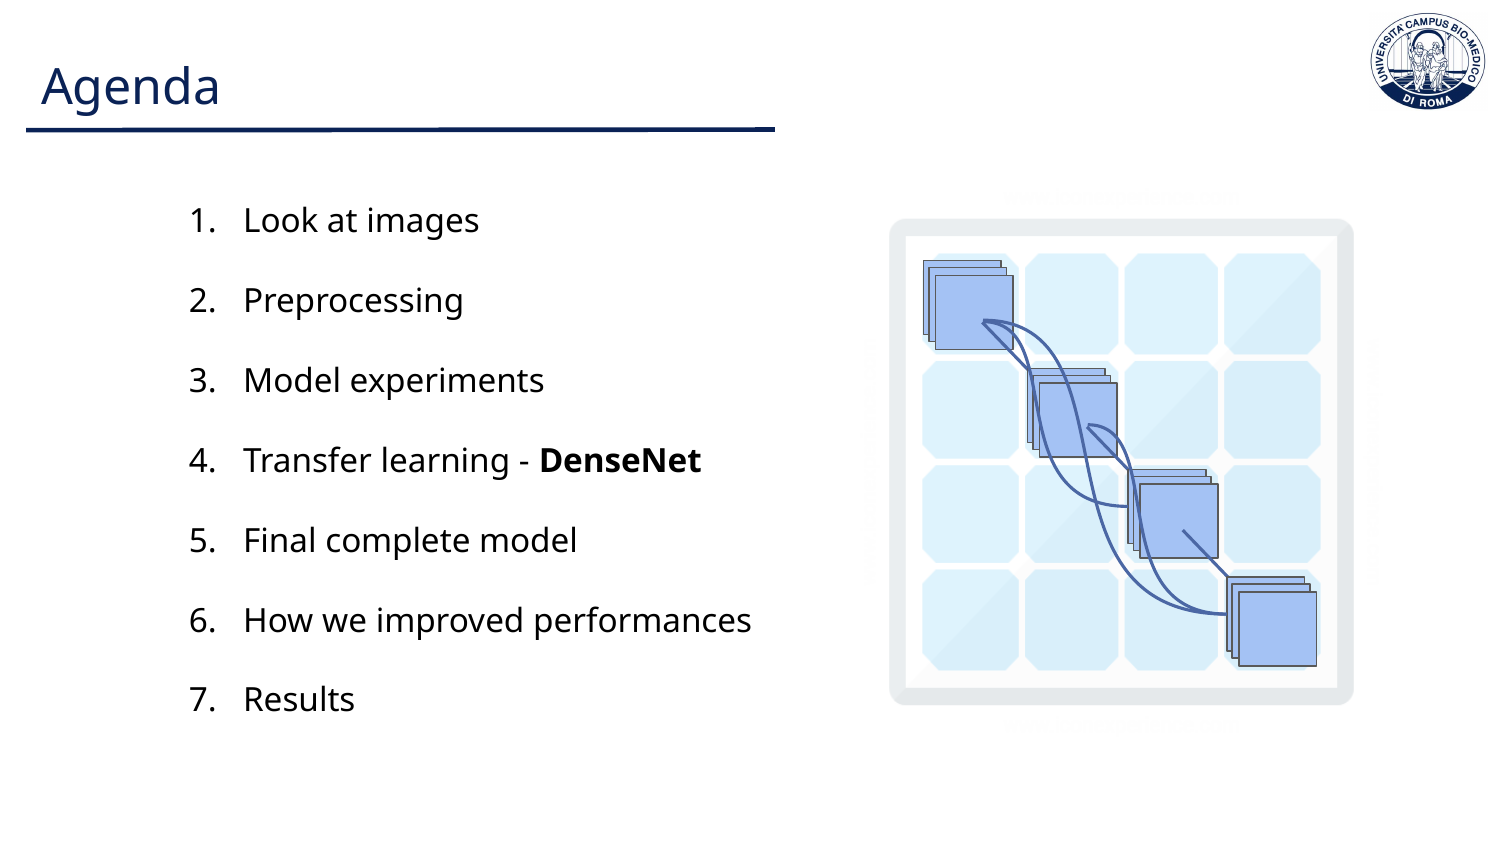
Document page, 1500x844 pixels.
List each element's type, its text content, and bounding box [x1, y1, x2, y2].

picture [1369, 12, 1488, 111]
text_box Look at images Preprocessing Model experiments Transfer learning - DenseNet Final complete model How we improved performances Results [153, 184, 853, 734]
text_box Agenda [26, 39, 296, 127]
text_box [855, 184, 1387, 741]
